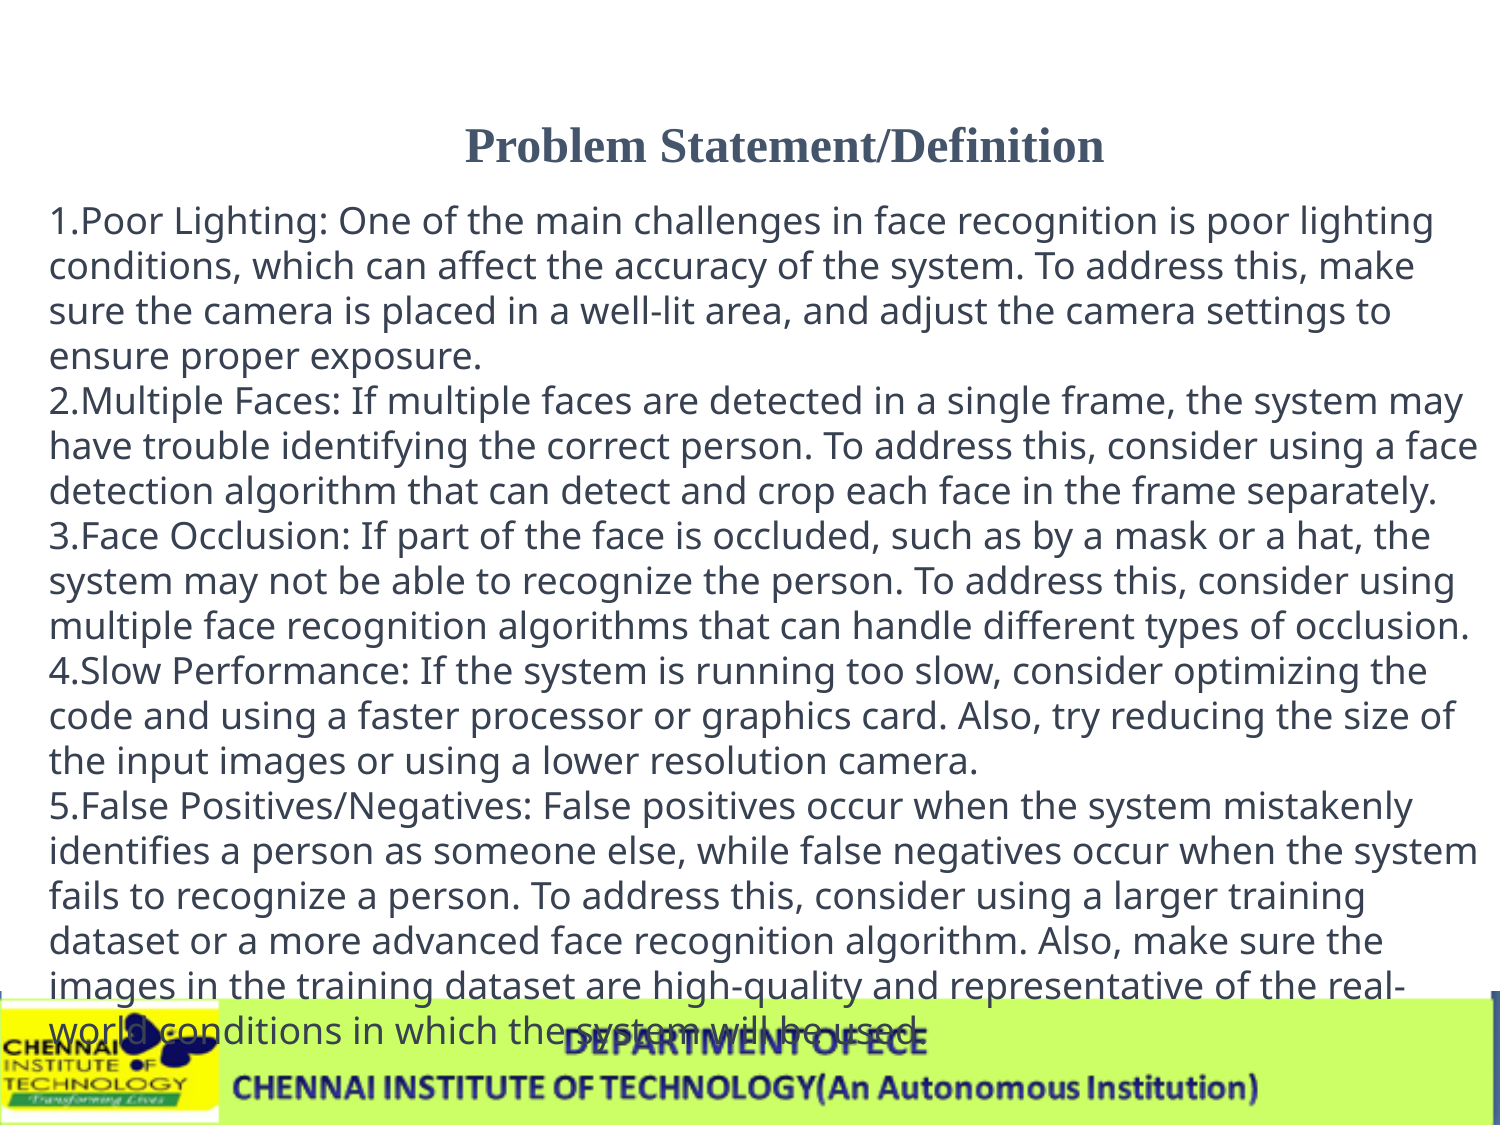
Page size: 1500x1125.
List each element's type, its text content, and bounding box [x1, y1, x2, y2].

text_box Poor Lighting: One of the main challenges in face recognition is poor lighting conditions, which can affect the accuracy of the system. To address this, make sure the camera is placed in a well-lit area, and adjust the camera settings to ensure proper exposure. Multiple Faces: If multiple faces are detected in a single frame, the system may have trouble identifying the correct person. To address this, consider using a face detection algorithm that can detect and crop each face in the frame separately. Face Occlusion: If part of the face is occluded, such as by a mask or a hat, the system may not be able to recognize the person. To address this, consider using multiple face recognition algorithms that can handle different types of occlusion. Slow Performance: If the system is running too slow, consider optimizing the code and using a faster processor or graphics card. Also, try reducing the size of the input images or using a lower resolution camera. False Positives/Negatives: False positives occur when the system mistakenly identifies a person as someone else, while false negatives occur when the system fails to recognize a person. To address this, consider using a larger training dataset or a more advanced face recognition algorithm. Also, make sure the images in the training dataset are high-quality and representative of the real-world conditions in which the system will be used. [33, 190, 1500, 991]
picture [0, 991, 1500, 1125]
text_box Problem Statement/Definition [449, 105, 1125, 181]
